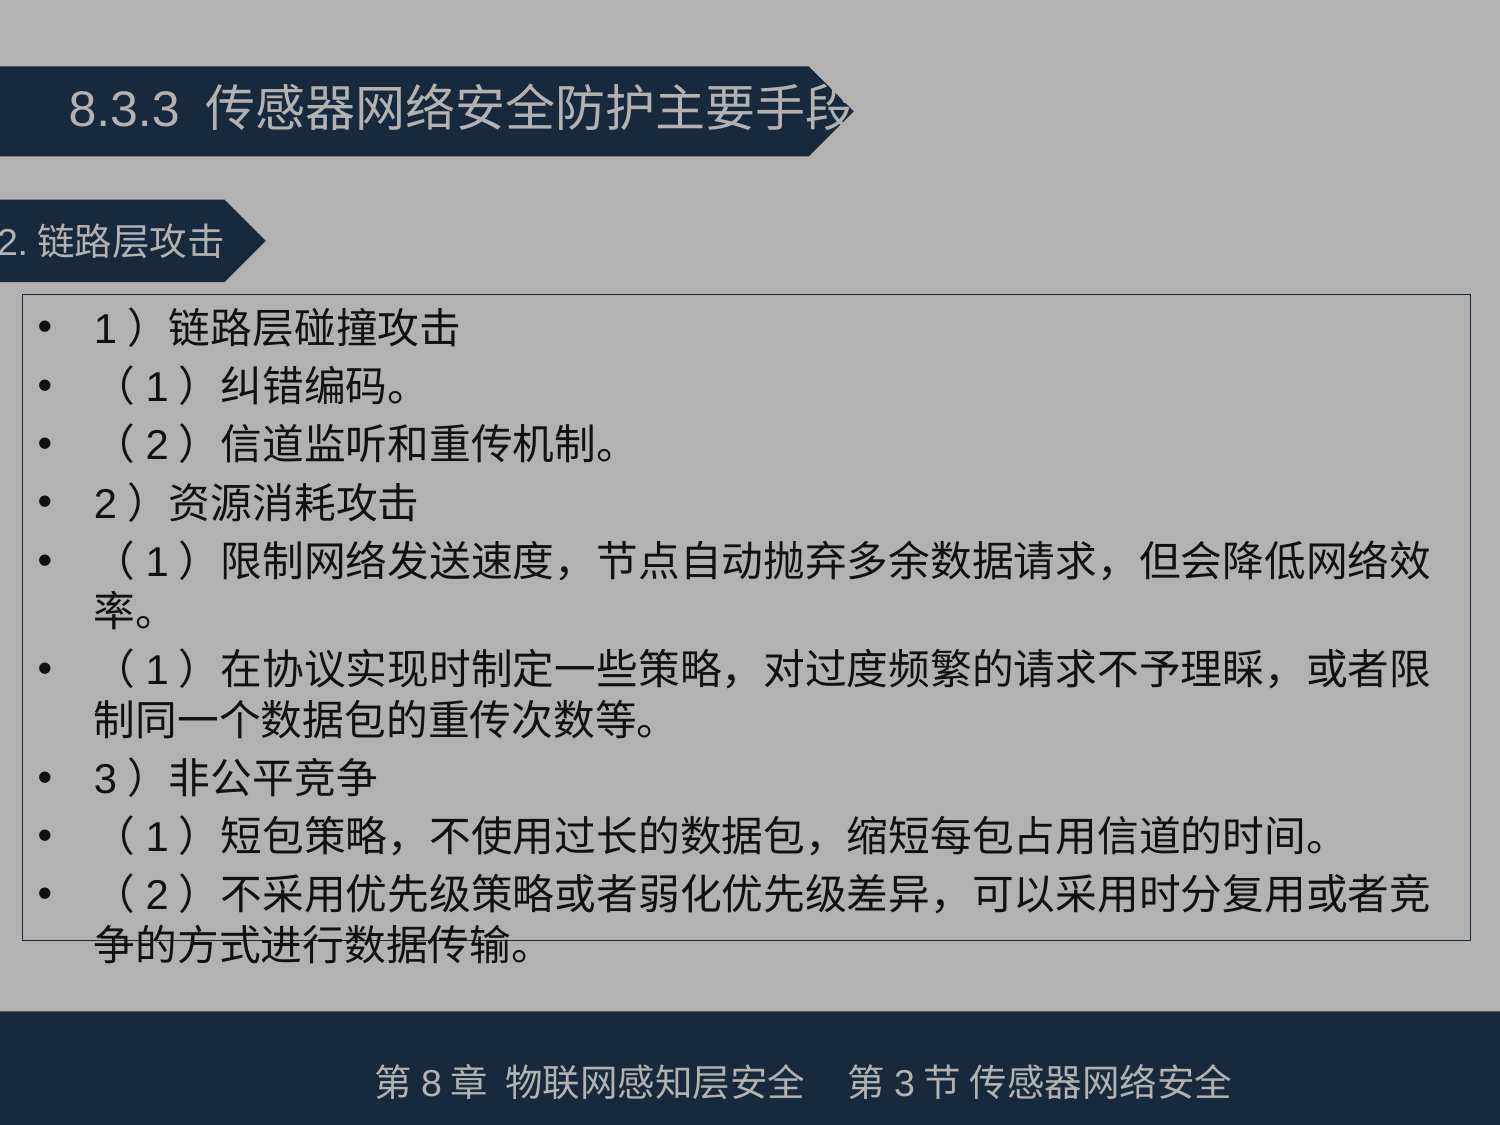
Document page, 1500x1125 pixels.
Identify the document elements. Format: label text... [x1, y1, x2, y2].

text_box 第8章 物联网感知层安全 第3节 传感器网络安全 [359, 1051, 1248, 1112]
text_box 2.链路层攻击 [0, 197, 268, 285]
text_box 1）链路层碰撞攻击 （1）纠错编码。 （2）信道监听和重传机制。 2）资源消耗攻击 （1）限制网络发送速度，节点自动抛弃多余数据请求，但会降低网络效率。 （1）在协议实现时制定一些策略，对过度频繁的请求不予理睬，或者限制同一个数据包的重传次数等。 3）非公平竞争 （1）短包策略，不使用过长的数据包，缩短每包占用信道的时间。 （2）不采用优先级策略或者弱化优先级差异，可以采用时分复用或者竞争的方式进行数据传输。 [22, 294, 1471, 941]
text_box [0, 66, 869, 157]
